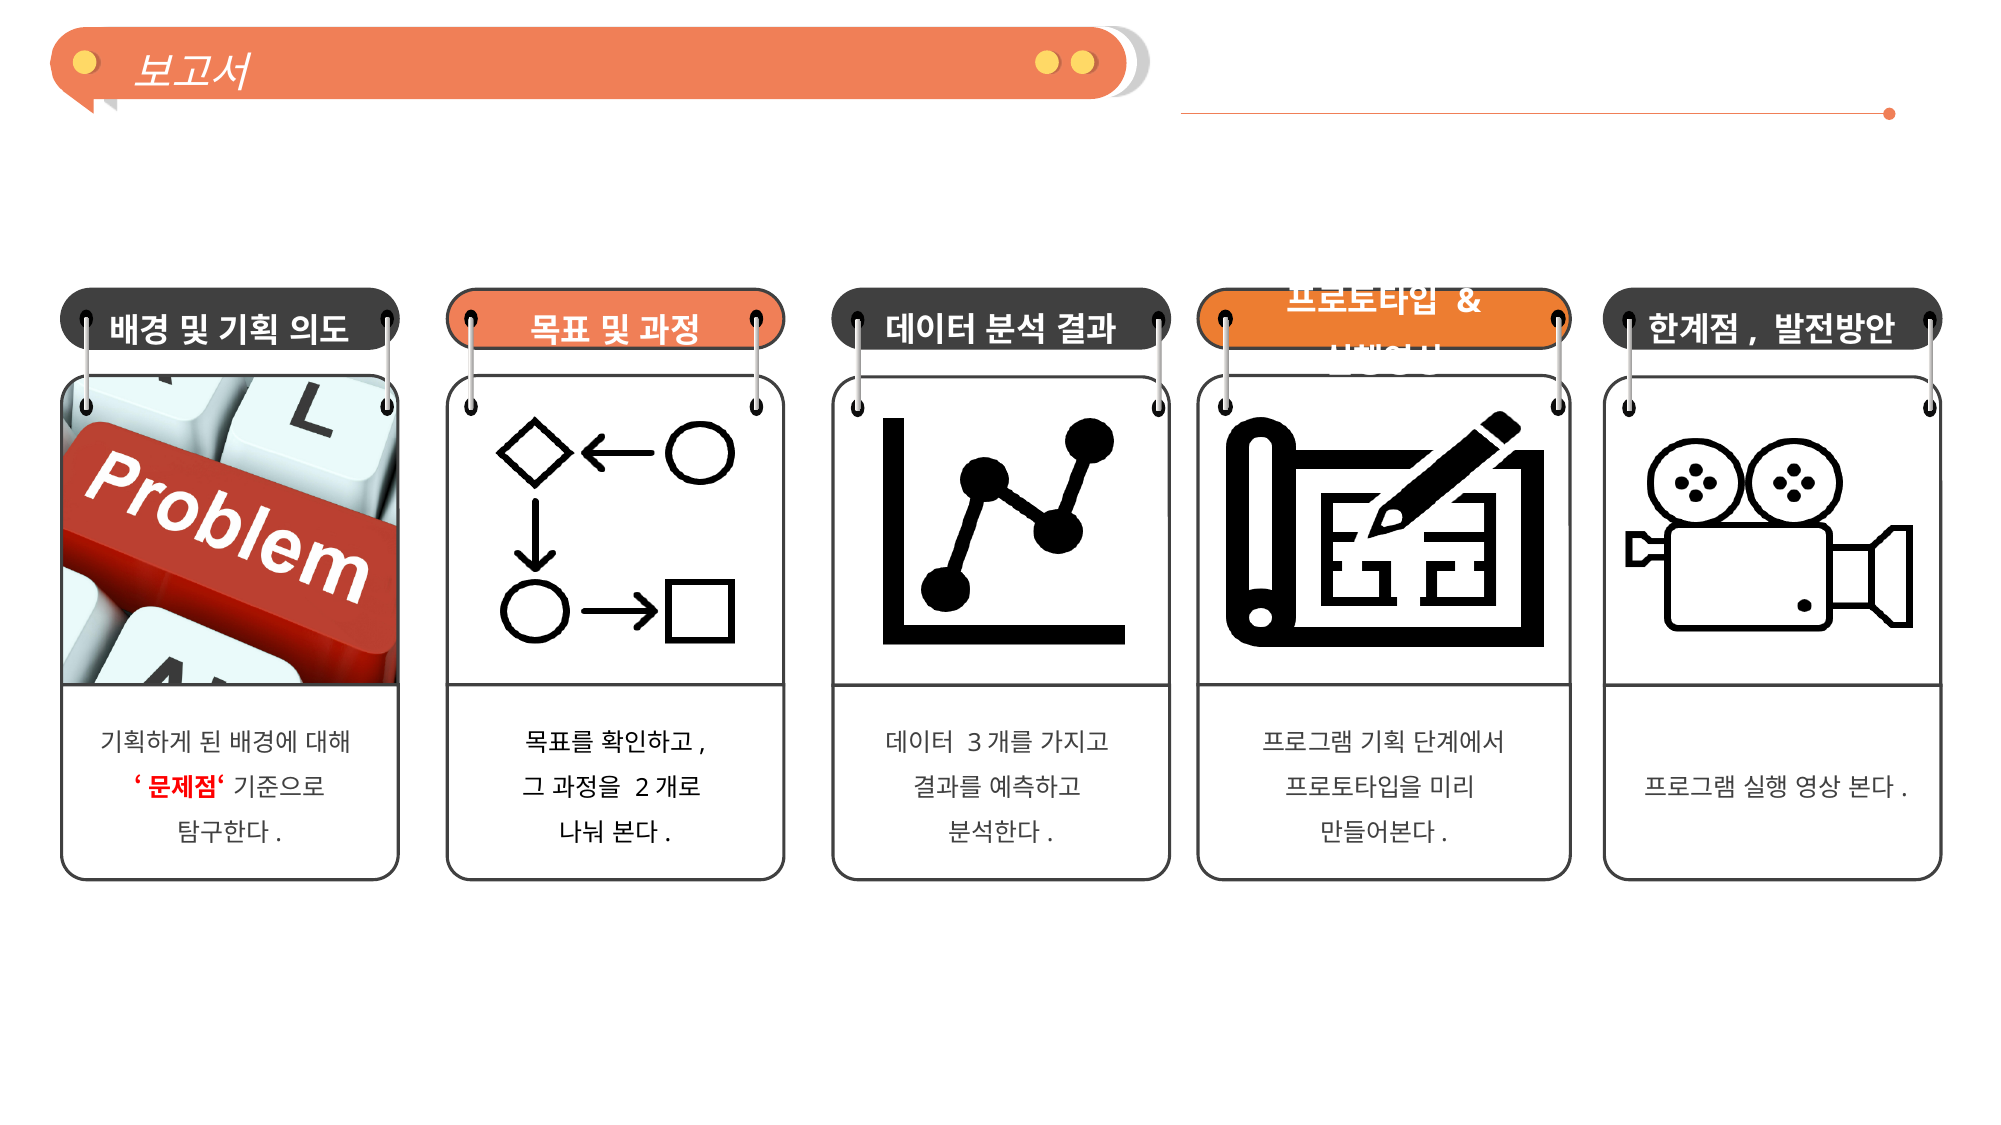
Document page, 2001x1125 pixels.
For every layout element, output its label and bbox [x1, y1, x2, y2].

text_box [61, 289, 399, 880]
text_box [1198, 289, 1571, 880]
text_box [447, 289, 784, 880]
text_box [832, 289, 1170, 880]
text_box [49, 26, 1890, 114]
text_box [1604, 289, 1941, 880]
